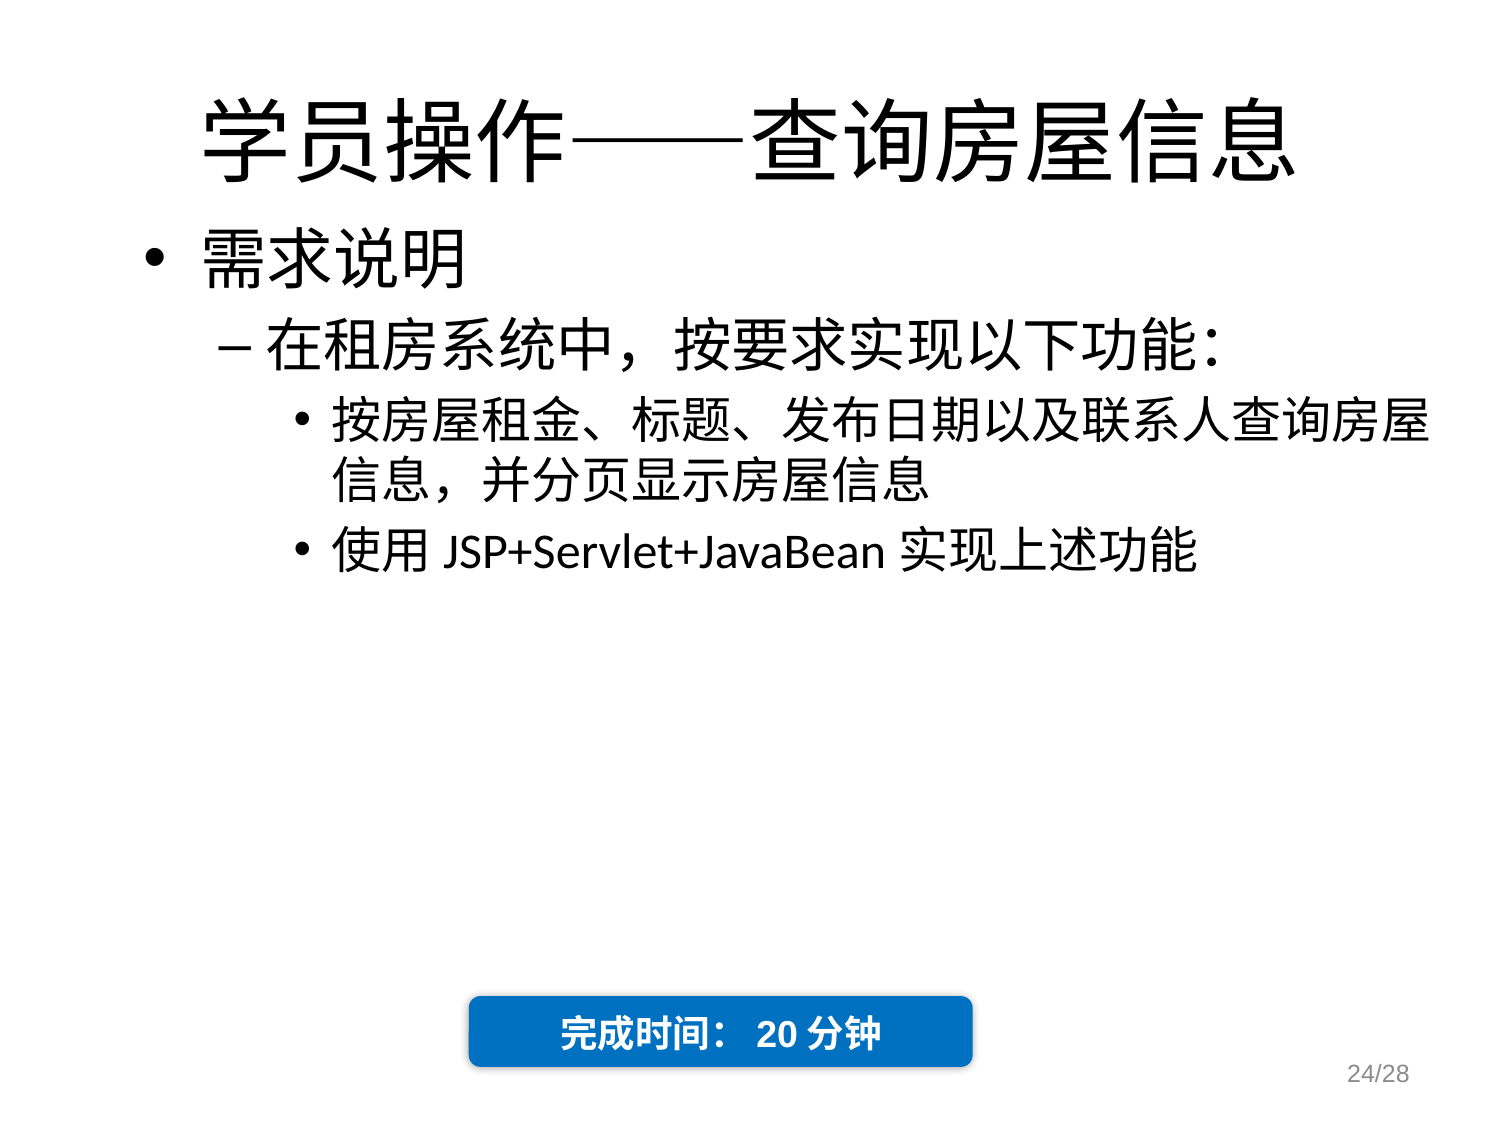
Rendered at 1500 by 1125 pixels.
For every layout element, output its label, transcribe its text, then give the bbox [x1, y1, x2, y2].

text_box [468, 995, 973, 1068]
list 需求说明 在租房系统中，按要求实现以下功能： 按房屋租金、标题、发布日期以及联系人查询房屋信息，并分页显示房屋信息 使用JSP+Servlet+JavaBean实现上述功能 [128, 209, 1454, 914]
slide_number 24/28 [1074, 1042, 1425, 1103]
title 学员操作——查询房屋信息 [75, 45, 1425, 233]
